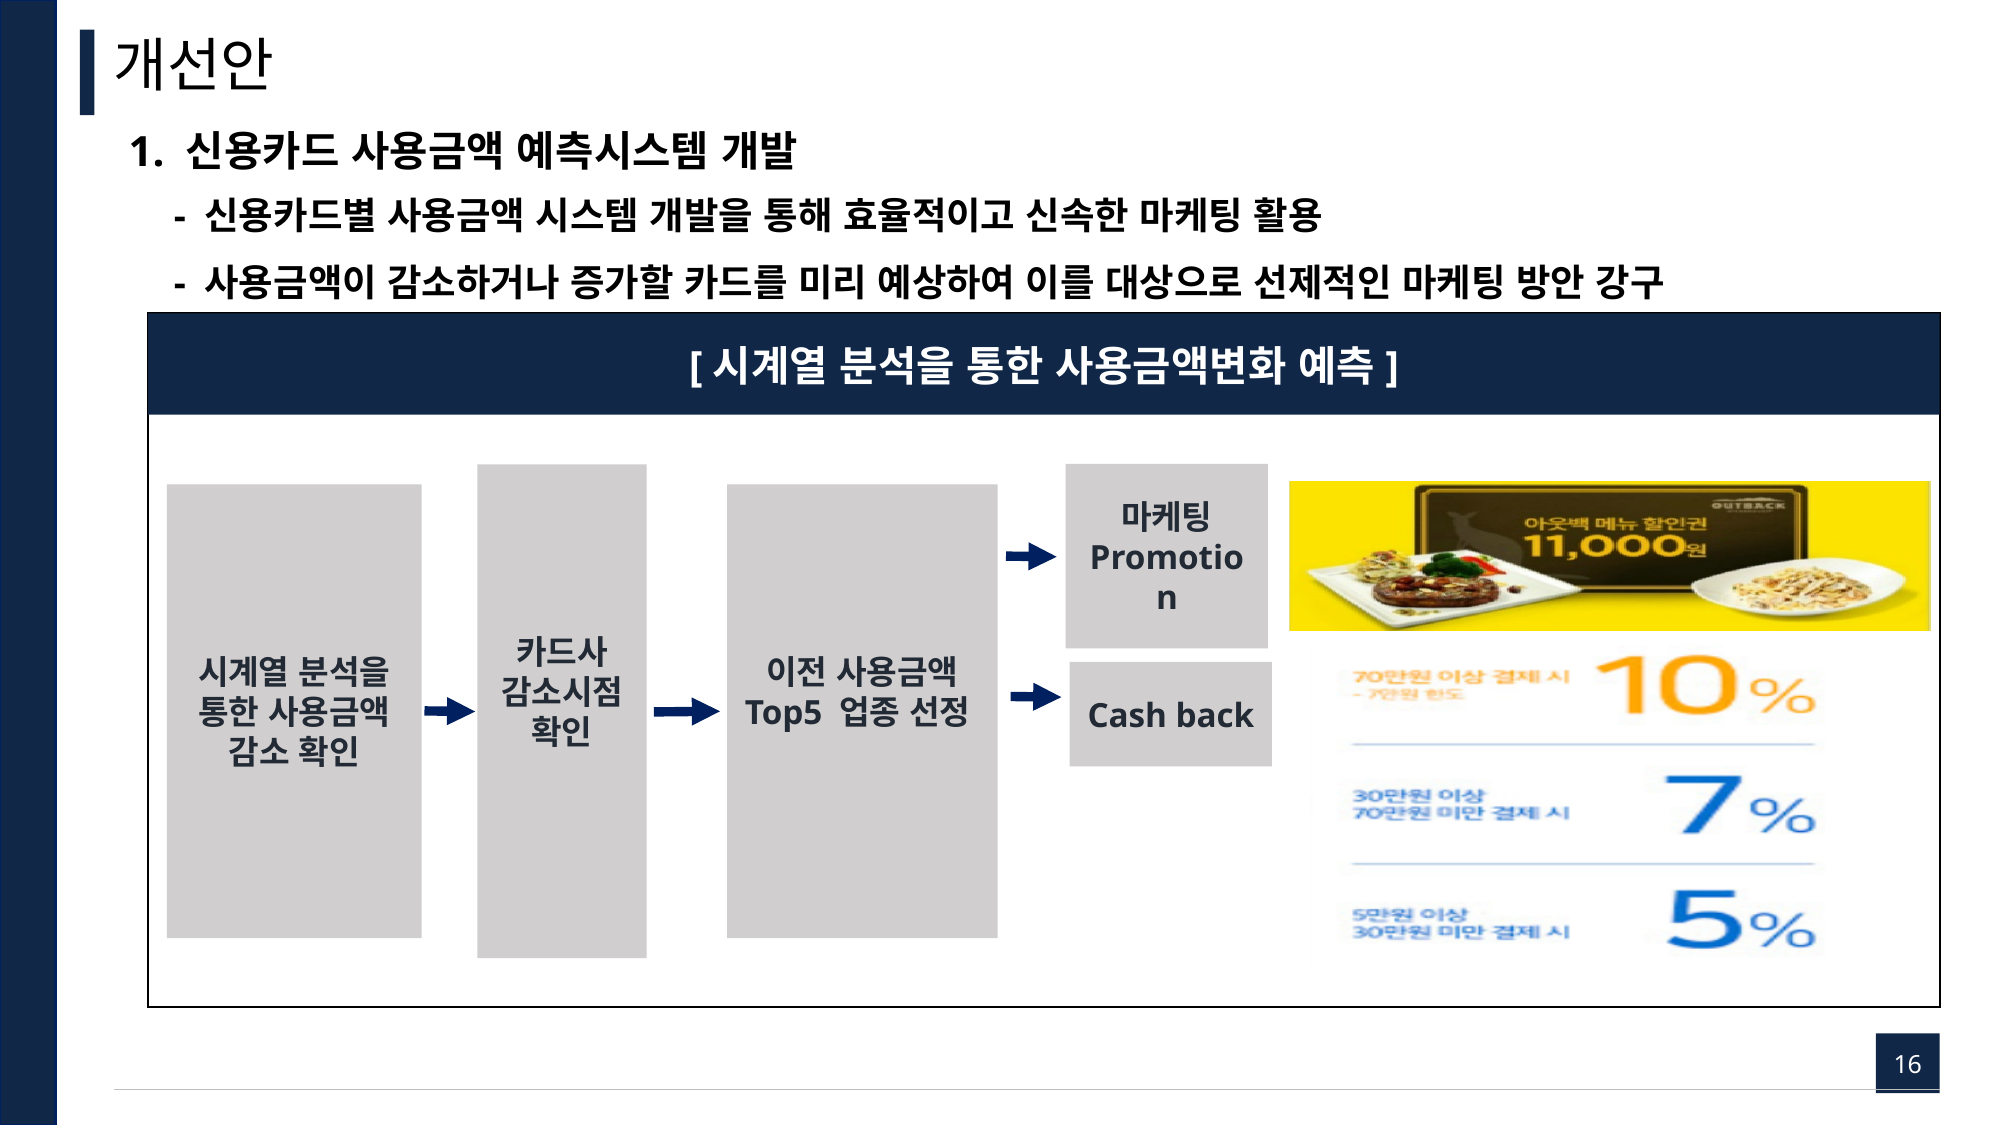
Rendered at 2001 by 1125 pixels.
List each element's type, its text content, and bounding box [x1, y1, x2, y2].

text_box 개선안 [114, 9, 1961, 117]
text_box - 신용카드별 사용금액 시스템 개발을 통해 효율적이고 신속한 마케팅 활용 - 사용금액이 감소하거나 증가할 카드를 미리 예상하여 이를 대상으로 선제적인 마케팅 방안 강구 [159, 161, 1989, 312]
slide_number 16 [1875, 1033, 1940, 1089]
text_box [0, 0, 57, 1125]
text_box 1. 신용카드 사용금액 예측시스템 개발 [114, 117, 1989, 233]
picture [1309, 645, 1853, 966]
slide_number 16 [1875, 1090, 1940, 1094]
text_box [79, 29, 95, 116]
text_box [148, 313, 1940, 1007]
picture [1289, 481, 1932, 631]
